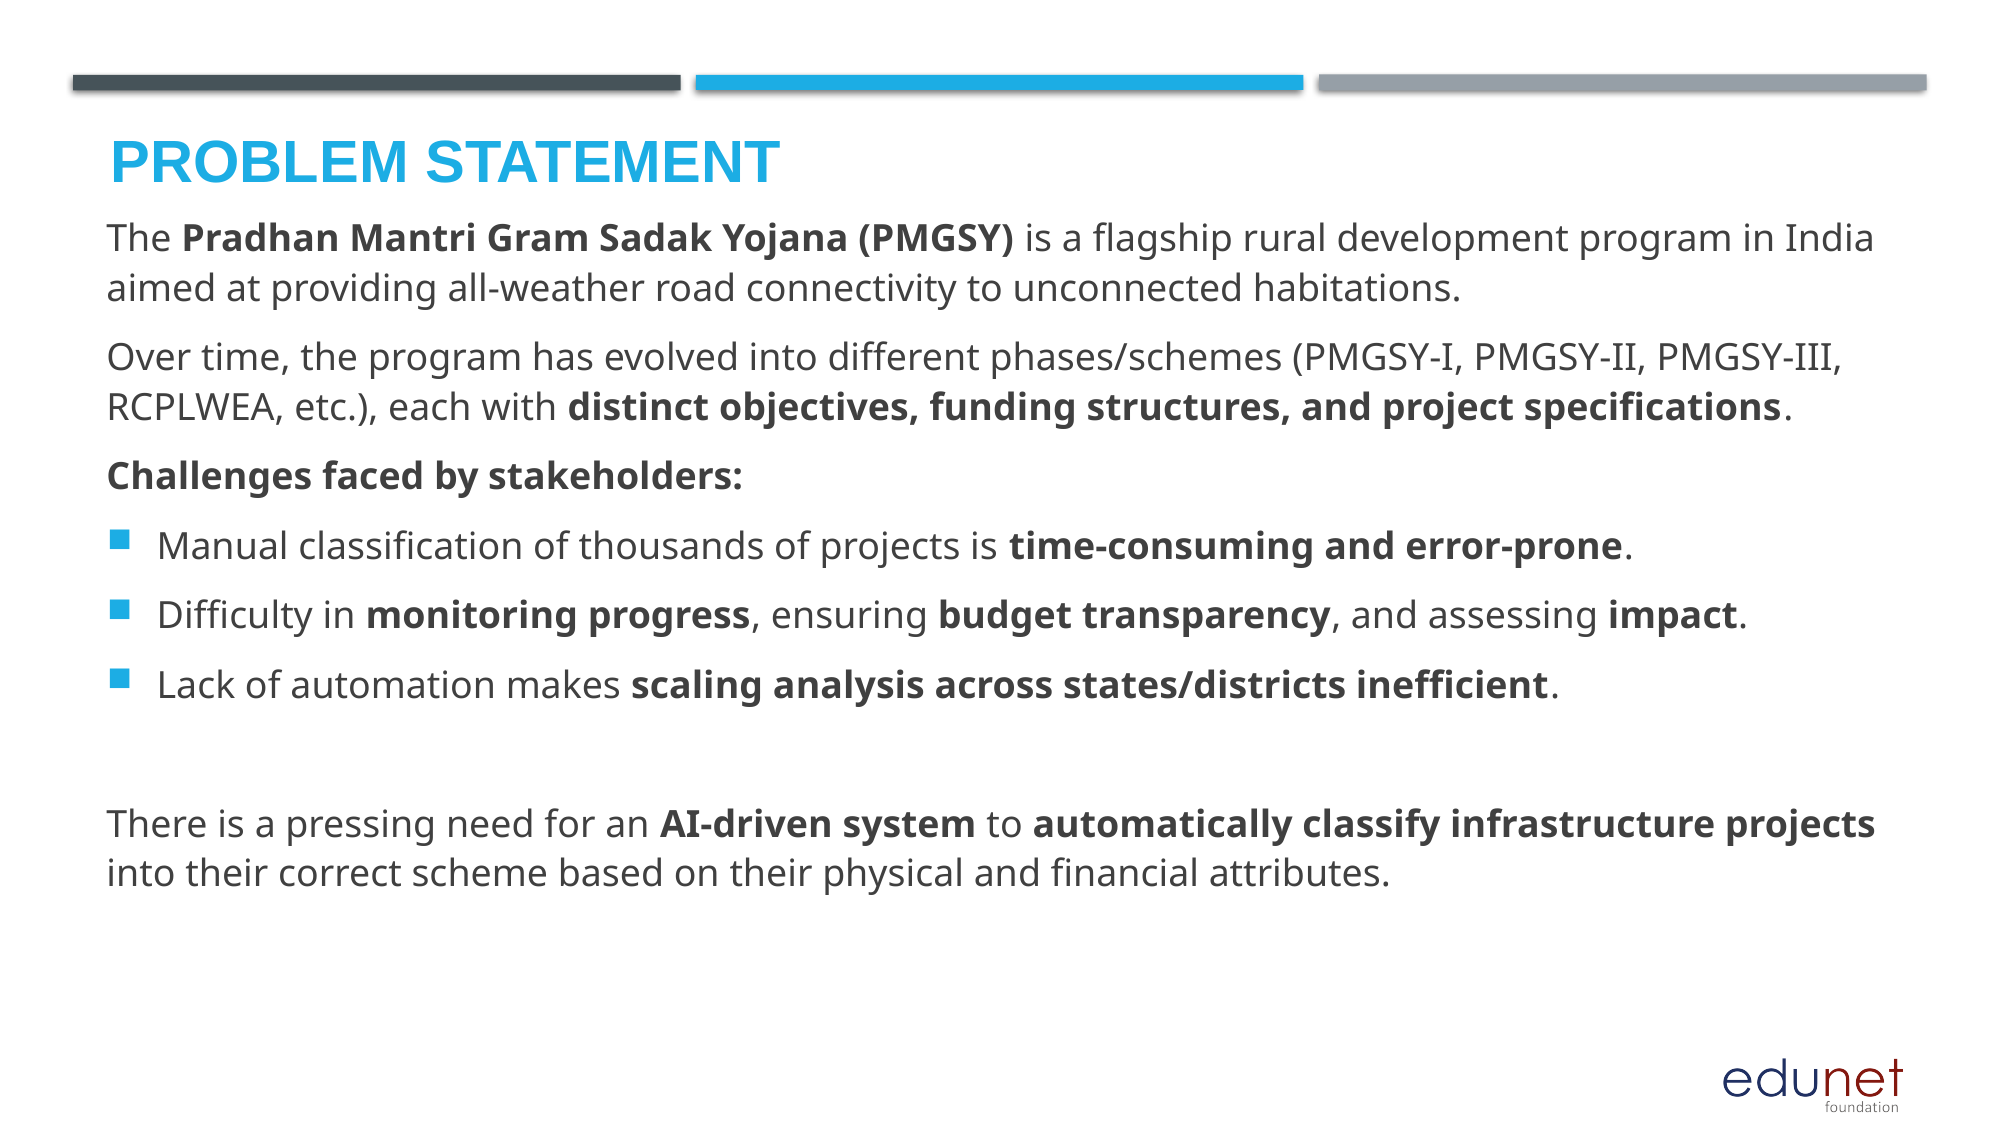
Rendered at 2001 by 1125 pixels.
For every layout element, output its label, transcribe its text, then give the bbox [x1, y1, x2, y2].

title Problem Statement [95, 115, 1905, 203]
list The Pradhan Mantri Gram Sadak Yojana (PMGSY) is a flagship rural development program in India aimed at providing all-weather road connectivity to unconnected habitations. Over time, the program has evolved into different phases/schemes (PMGSY-I, PMGSY-II, PMGSY-III, RCPLWEA, etc.), each with distinct objectives, funding structures, and project specifications. Challenges faced by stakeholders: Manual classification of thousands of projects is time-consuming and error-prone. Difficulty in monitoring progress, ensuring budget transparency, and assessing impact. Lack of automation makes scaling analysis across states/districts inefficient. There is a pressing need for an AI-driven system to automatically classify infrastructure projects into their correct scheme based on their physical and financial attributes. [91, 202, 1901, 969]
picture [1719, 1056, 1905, 1116]
